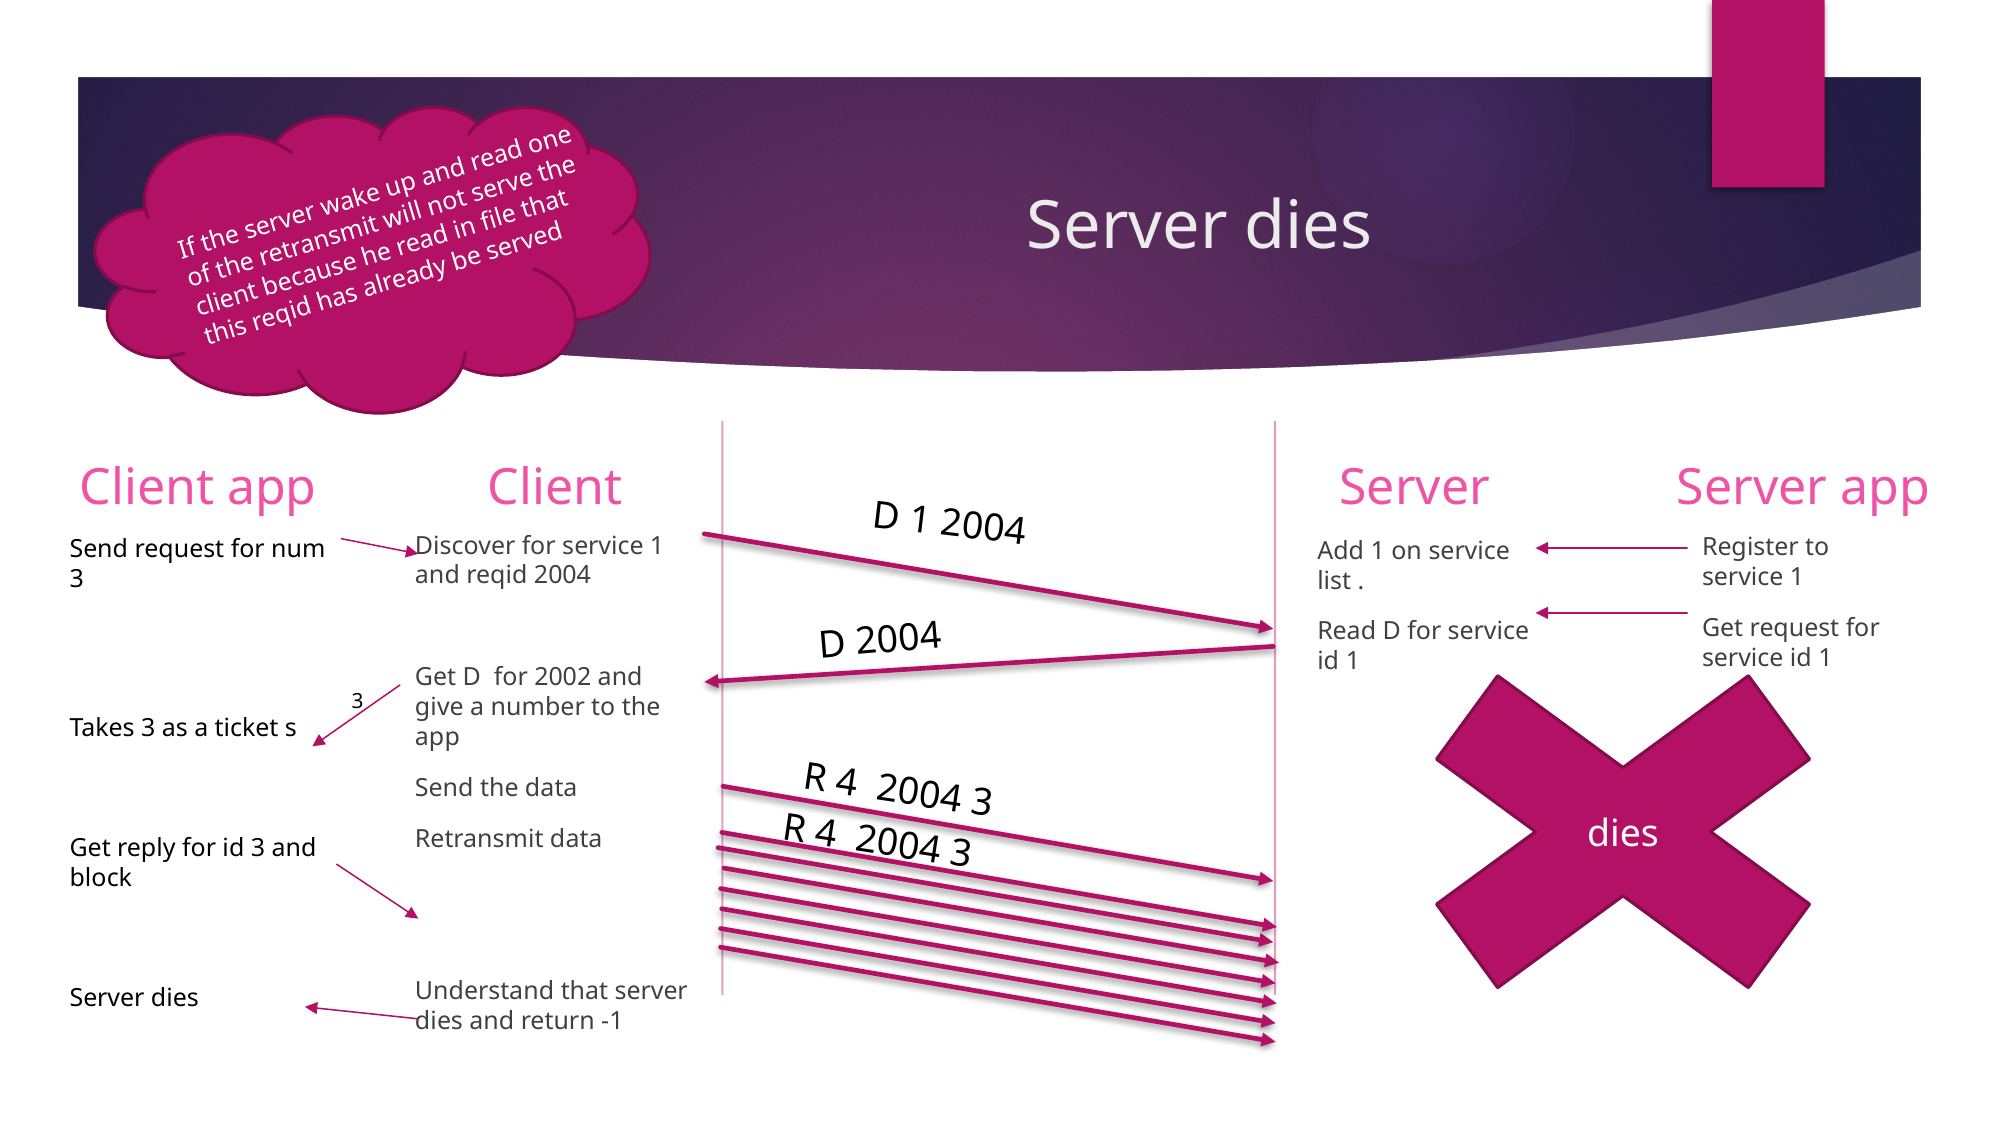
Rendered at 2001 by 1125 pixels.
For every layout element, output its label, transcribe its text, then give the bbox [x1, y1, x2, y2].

title Server dies [623, 160, 2000, 277]
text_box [341, 538, 419, 555]
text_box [722, 785, 1274, 831]
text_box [312, 684, 401, 747]
list Server [1293, 427, 1536, 522]
text_box Send request for num 3 Takes 3 as a ticket s Get reply for id 3 and block Server dies [54, 524, 342, 1019]
list Client app [54, 427, 342, 522]
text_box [723, 867, 1280, 912]
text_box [703, 646, 1274, 683]
text_box D 2004 [802, 638, 975, 644]
text_box R 4 2004 3 [787, 742, 1069, 784]
list Client [418, 427, 705, 521]
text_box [304, 1006, 419, 1020]
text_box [721, 908, 1277, 947]
list Discover for service 1 and reqid 2004 Get D for 2002 and give a number to the app Send the data Retransmit data Understand that server dies and return -1 [399, 521, 705, 1093]
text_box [721, 832, 1278, 869]
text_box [703, 533, 1274, 630]
list Server app [1647, 427, 1960, 522]
list Register to service 1 Get request for service id 1 [1687, 523, 1929, 991]
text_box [720, 946, 1276, 1043]
list Add 1 on service list . Read D for service id 1 [1302, 526, 1560, 1125]
text_box dies [1435, 674, 1811, 989]
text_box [336, 864, 419, 919]
text_box D 1 2004 [855, 480, 1098, 531]
text_box If the server wake up and read one of the retransmit will not serve the client because he read in file that this reqid has already be served [157, 102, 630, 362]
text_box [93, 105, 652, 415]
